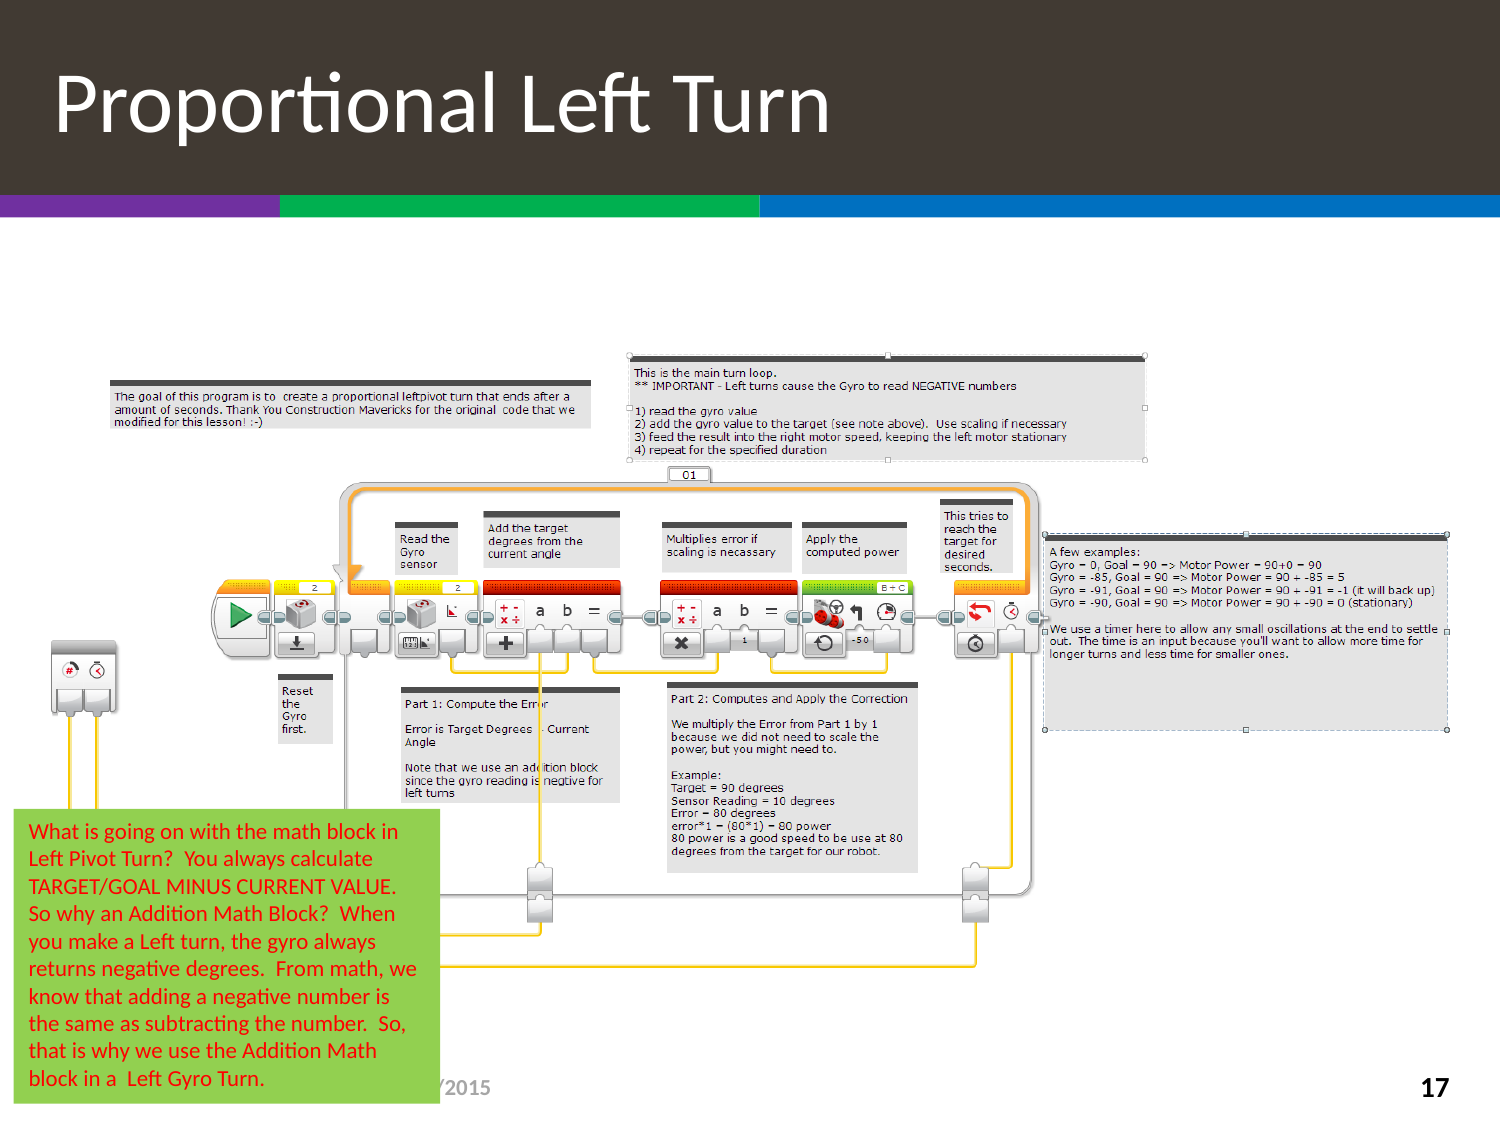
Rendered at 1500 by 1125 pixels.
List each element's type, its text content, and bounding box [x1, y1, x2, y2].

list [46, 332, 1454, 972]
footer © 2015 EV3Lessons.com, Last edit 11/10/2015 [32, 1055, 1038, 1116]
slide_number 17 [1361, 1056, 1465, 1116]
title Proportional Left Turn [0, 0, 1500, 195]
text_box What is going on with the math block in Left Pivot Turn? You always calculate TARGET/GOAL MINUS CURRENT VALUE. So why an Addition Math Block? When you make a Left turn, the gyro always returns negative degrees. From math, we know that adding a negative number is the same as subtracting the number. So, that is why we use the Addition Math block in a Left Gyro Turn. [13, 808, 441, 1104]
